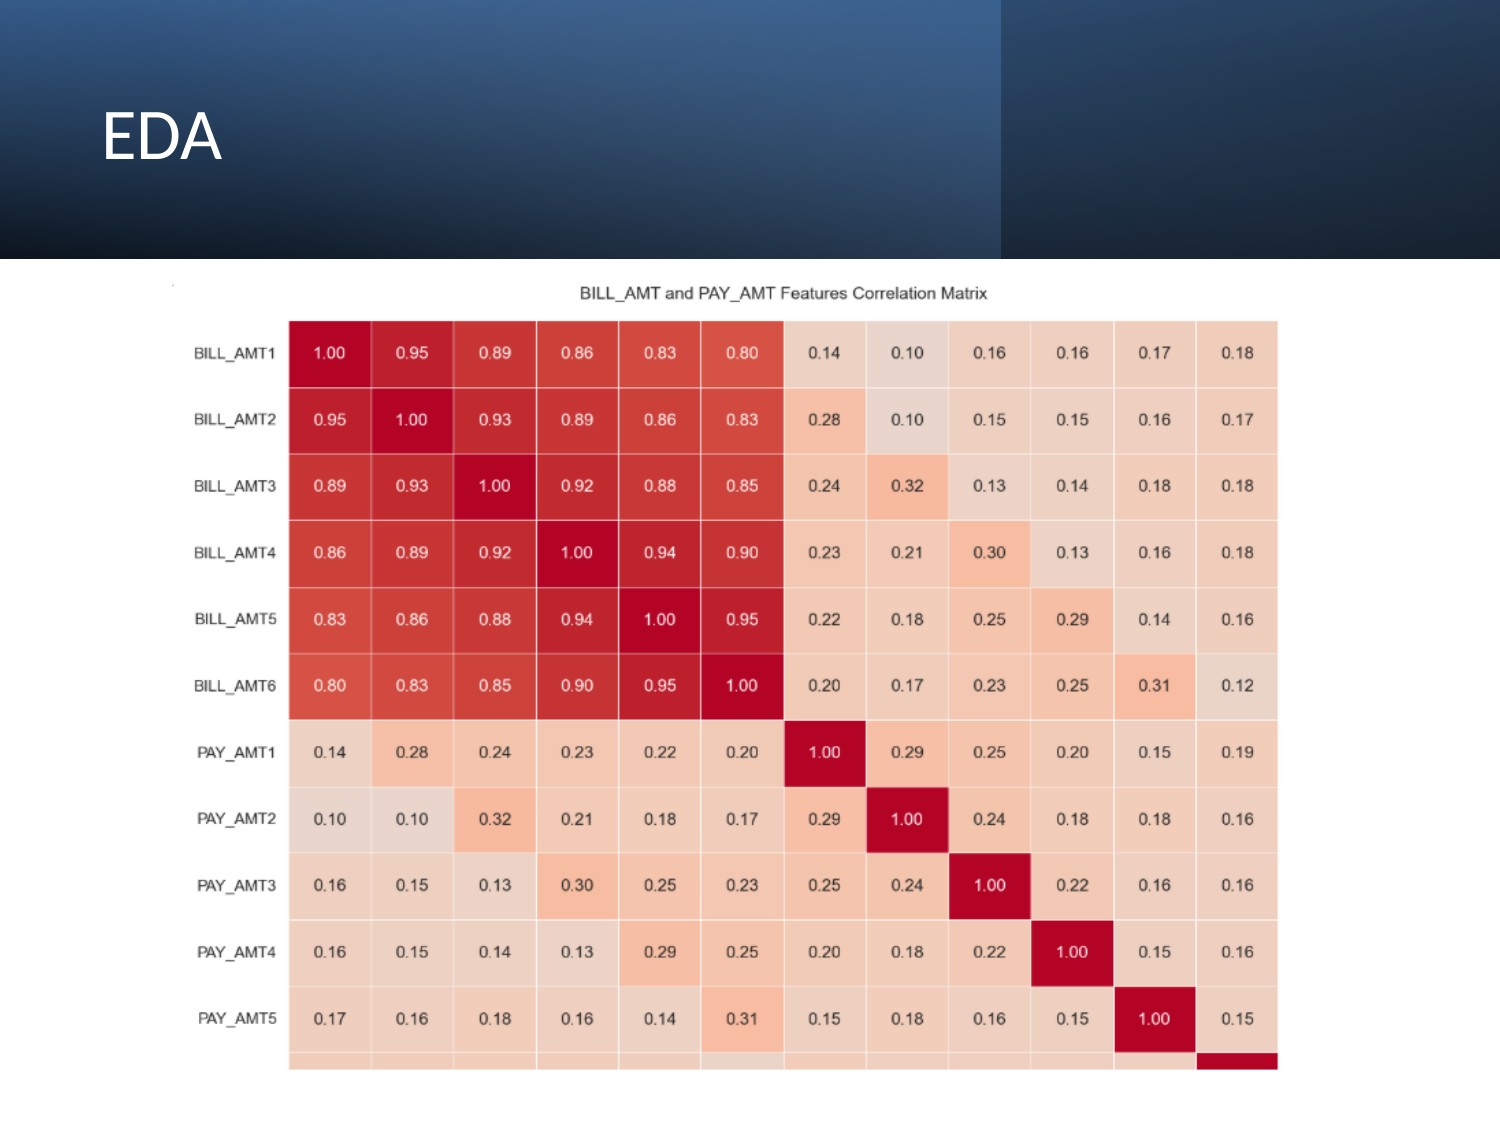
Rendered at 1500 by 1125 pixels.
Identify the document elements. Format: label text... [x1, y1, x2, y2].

text_box [0, 261, 1500, 1125]
title EDA [86, 40, 956, 231]
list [172, 283, 1322, 1085]
text_box [0, 0, 1500, 260]
